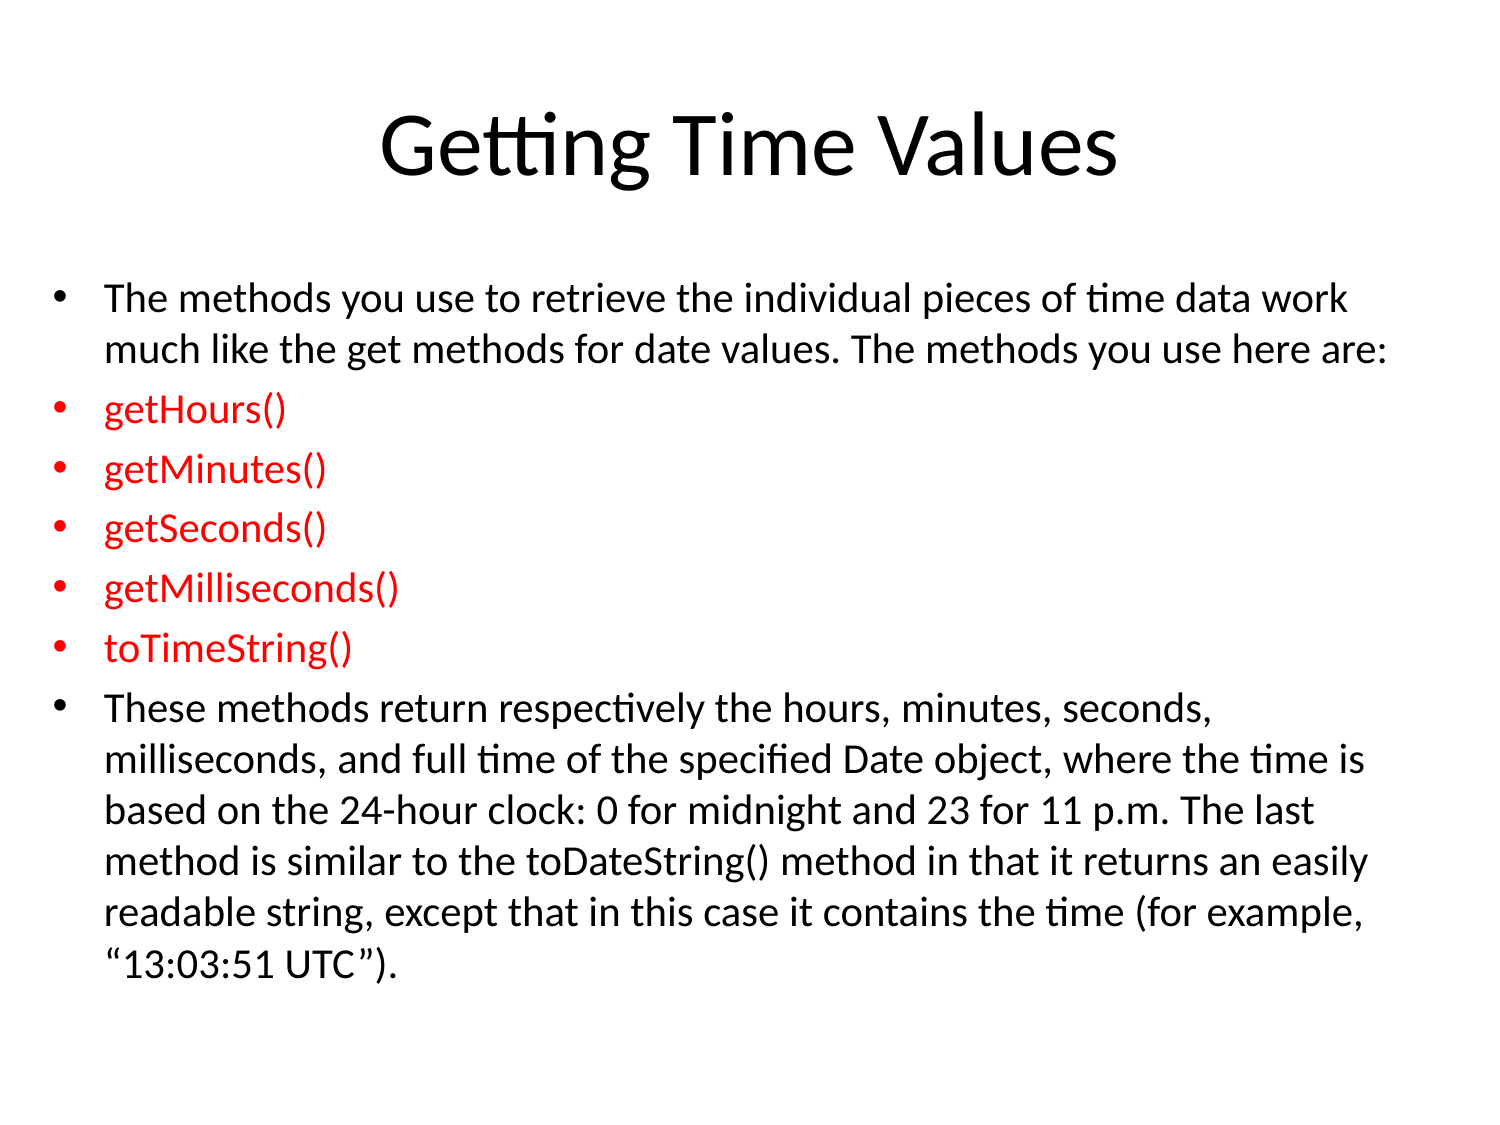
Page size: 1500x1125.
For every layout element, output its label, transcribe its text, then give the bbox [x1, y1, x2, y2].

title Getting Time Values [75, 45, 1425, 233]
list The methods you use to retrieve the individual pieces of time data work much like the get methods for date values. The methods you use here are: getHours() getMinutes() getSeconds() getMilliseconds() toTimeString() These methods return respectively the hours, minutes, seconds, milliseconds, and full time of the specified Date object, where the time is based on the 24-hour clock: 0 for midnight and 23 for 11 p.m. The last method is similar to the toDateString() method in that it returns an easily readable string, except that in this case it contains the time (for example, “13:03:51 UTC”). [37, 262, 1463, 1005]
